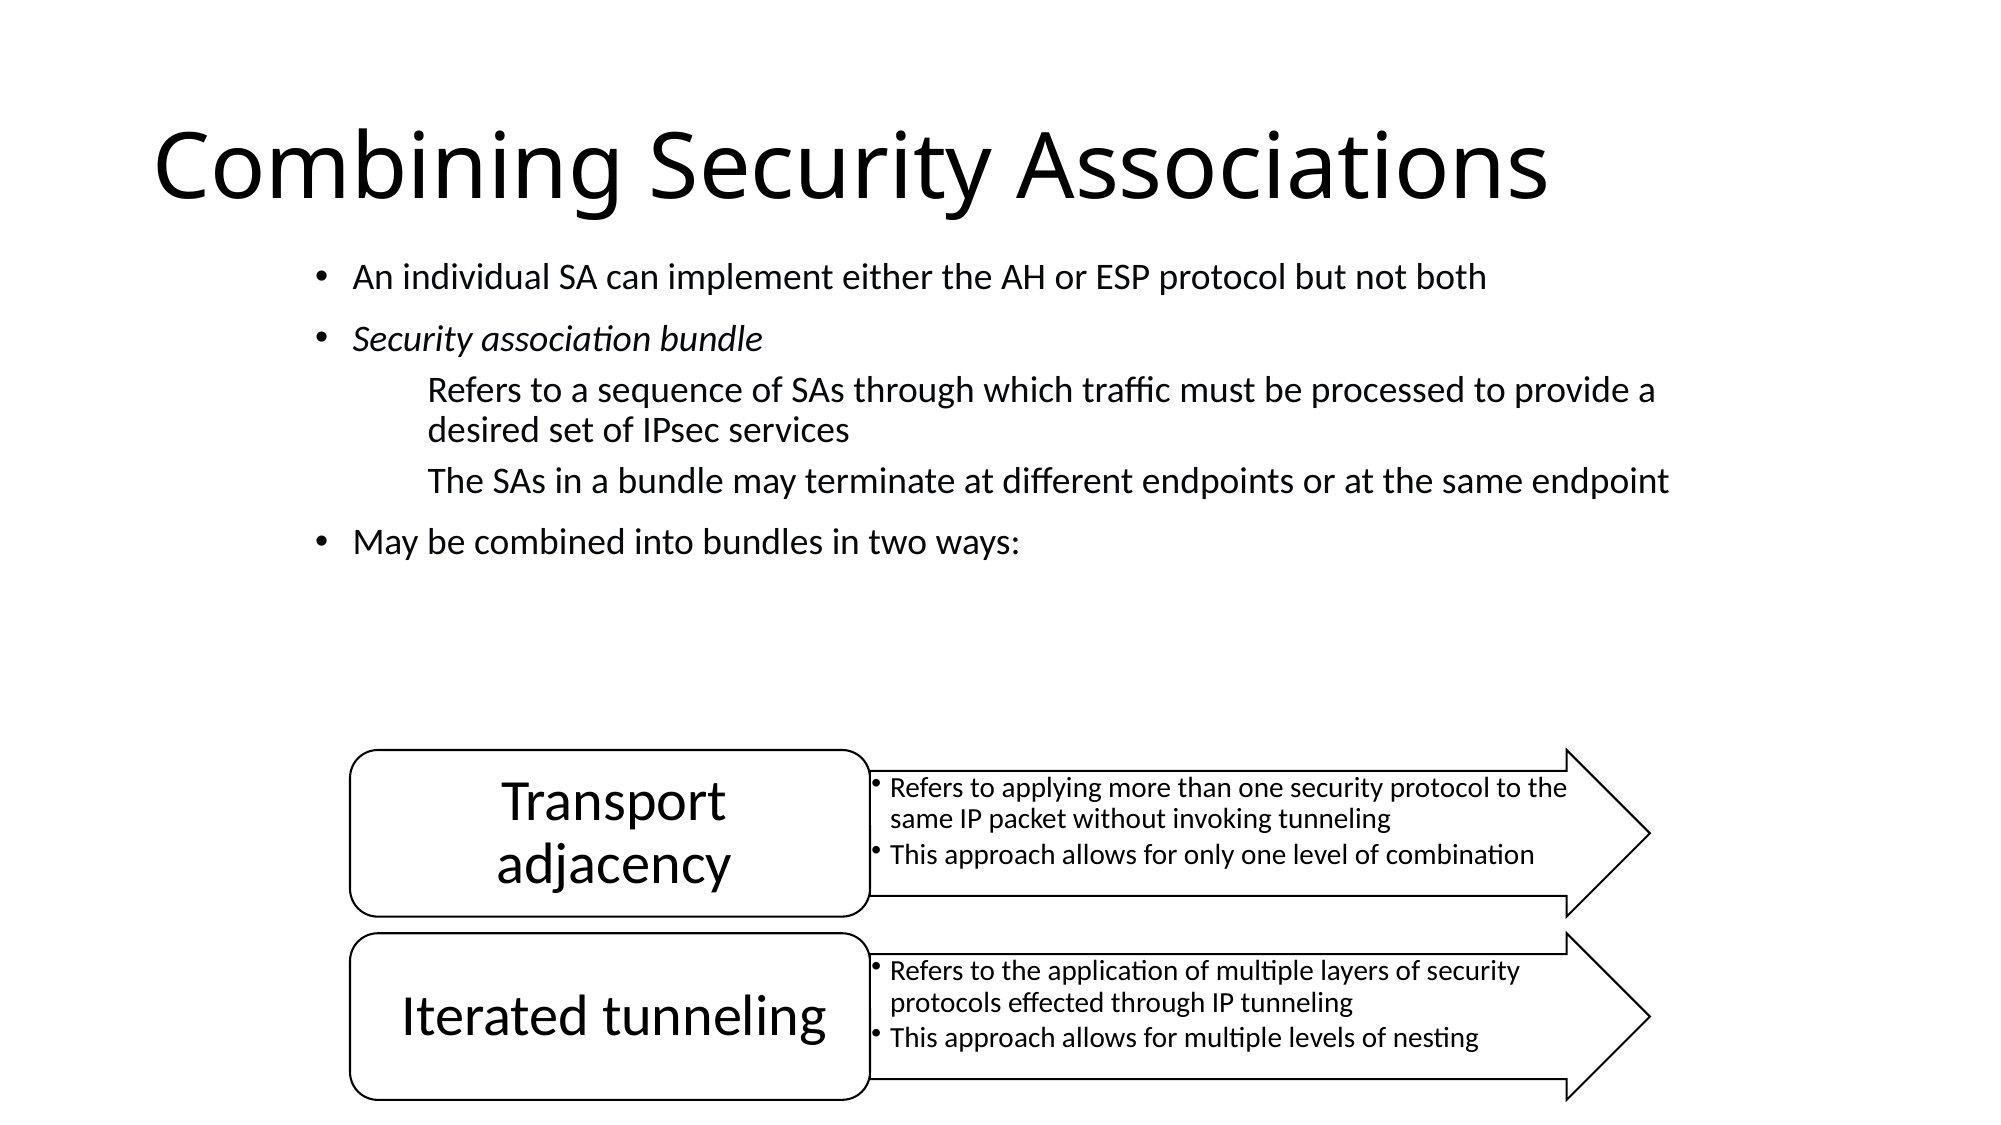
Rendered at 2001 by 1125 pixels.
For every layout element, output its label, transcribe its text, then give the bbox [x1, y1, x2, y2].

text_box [349, 749, 1650, 1100]
title Combining Security Associations [137, 59, 1863, 278]
list An individual SA can implement either the AH or ESP protocol but not both Security association bundle Refers to a sequence of SAs through which traffic must be processed to provide a desired set of IPsec services The SAs in a bundle may terminate at different endpoints or at the same endpoint May be combined into bundles in two ways: [300, 249, 1700, 955]
